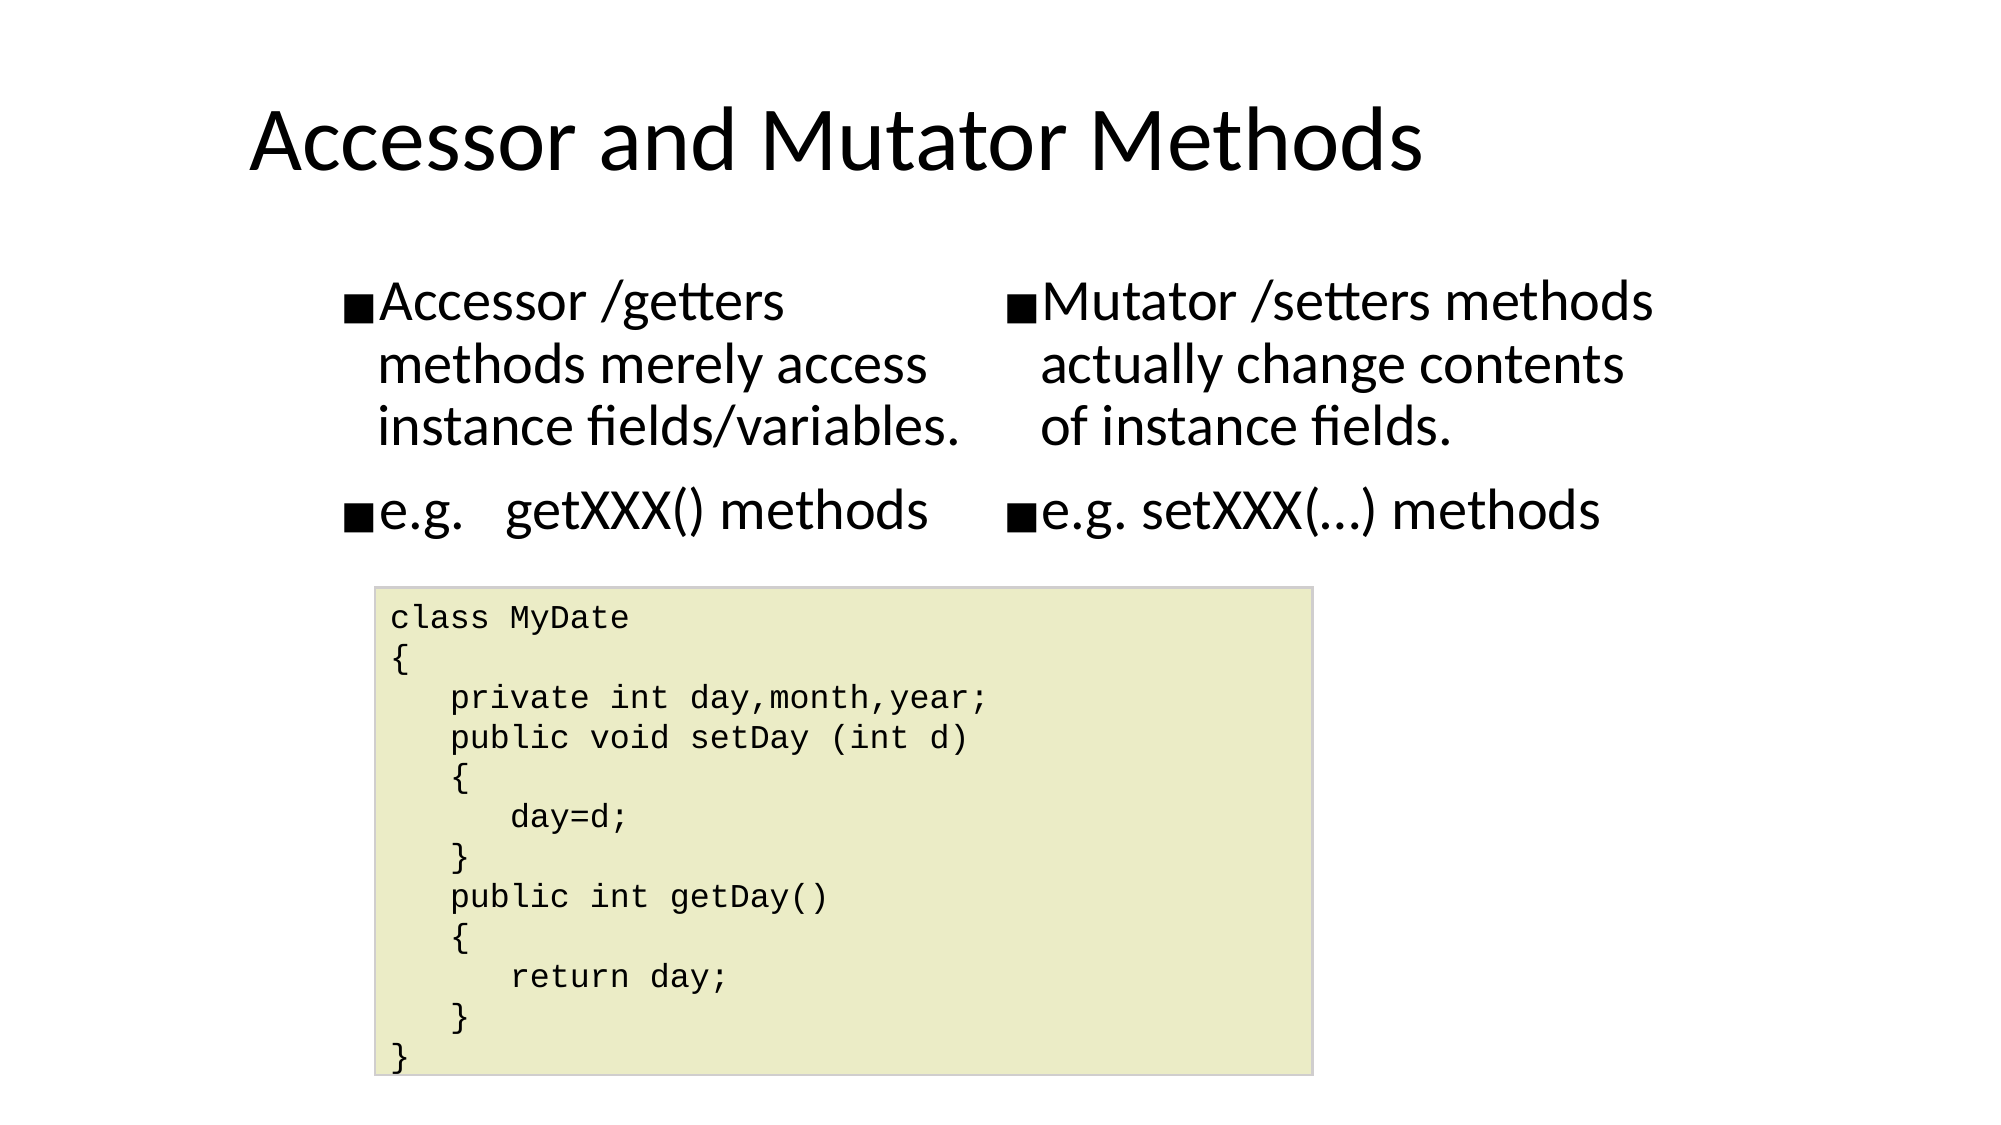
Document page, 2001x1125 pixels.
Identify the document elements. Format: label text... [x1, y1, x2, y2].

list Mutator /setters methods actually change contents of instance fields. e.g. setXXX(…) methods [987, 262, 1675, 613]
text_box class MyDate { private int day,month,year; public void setDay (int d) { day=d; } public int getDay() { return day; } } [375, 587, 1313, 1075]
title Accessor and Mutator Methods [234, 32, 1960, 250]
list Accessor /getters methods merely access instance fields/variables. e.g. getXXX() methods [324, 262, 987, 625]
